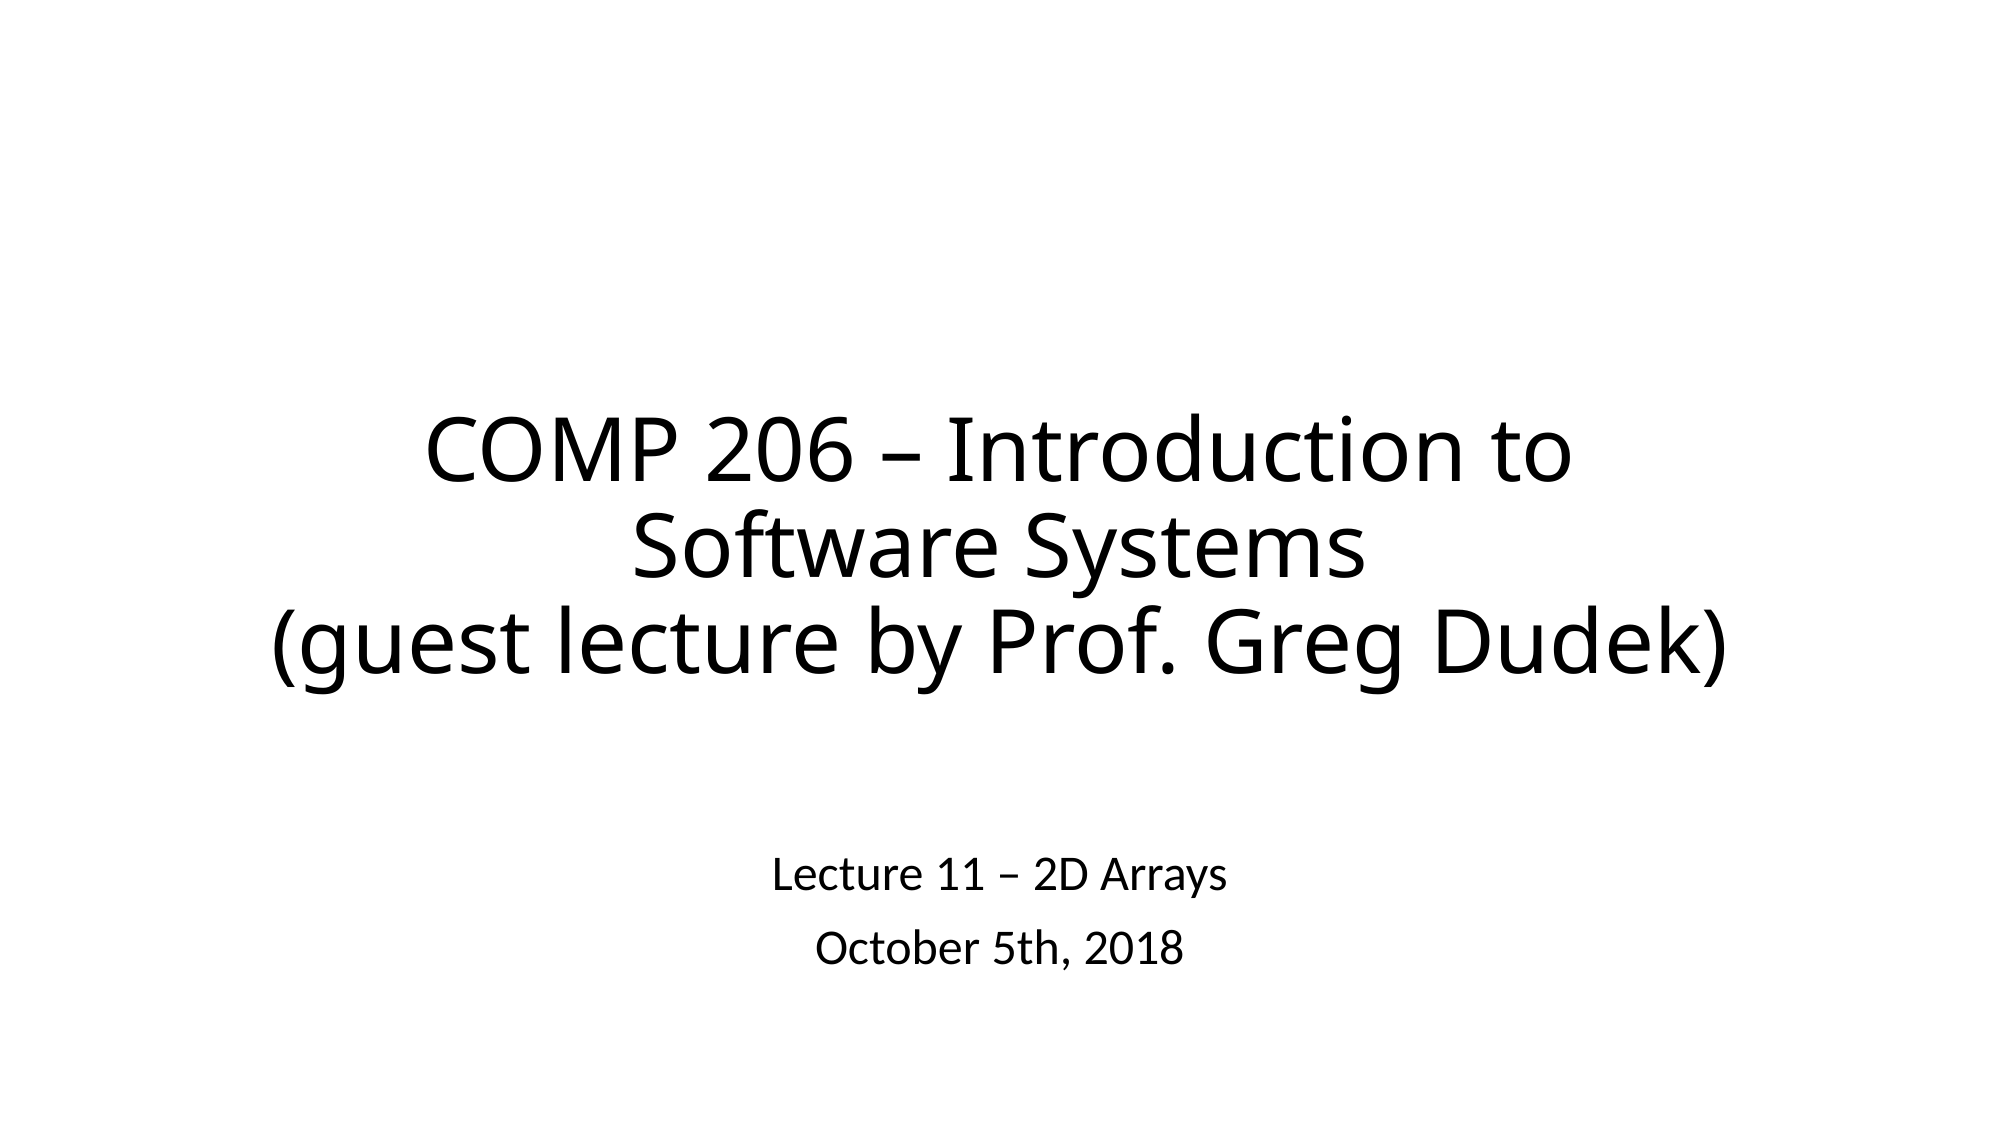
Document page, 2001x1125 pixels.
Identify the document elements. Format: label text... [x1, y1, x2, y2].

title COMP 206 – Introduction to Software Systems (guest lecture by Prof. Greg Dudek) [249, 308, 1750, 700]
subtitle Lecture 11 – 2D Arrays October 5th, 2018 [249, 839, 1750, 996]
